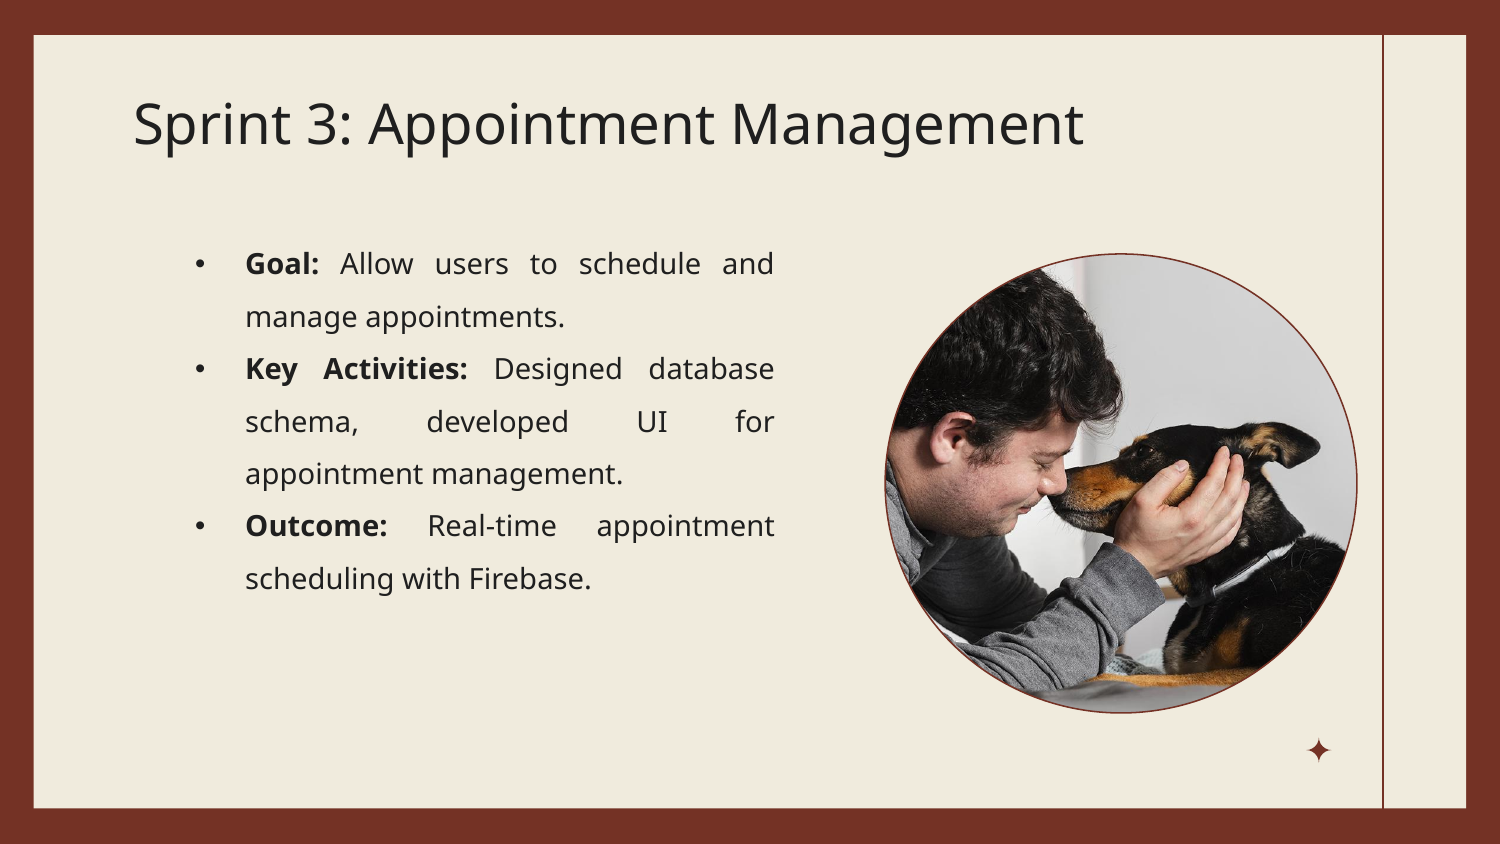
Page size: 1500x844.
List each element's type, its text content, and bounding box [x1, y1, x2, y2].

text_box [1306, 737, 1332, 763]
picture [884, 253, 1358, 714]
subtitle Goal: Allow users to schedule and manage appointments. Key Activities: Designed database schema, developed UI for appointment management. Outcome: Real-time appointment scheduling with Firebase. [155, 213, 791, 477]
title Sprint 3: Appointment Management [118, 72, 1382, 167]
